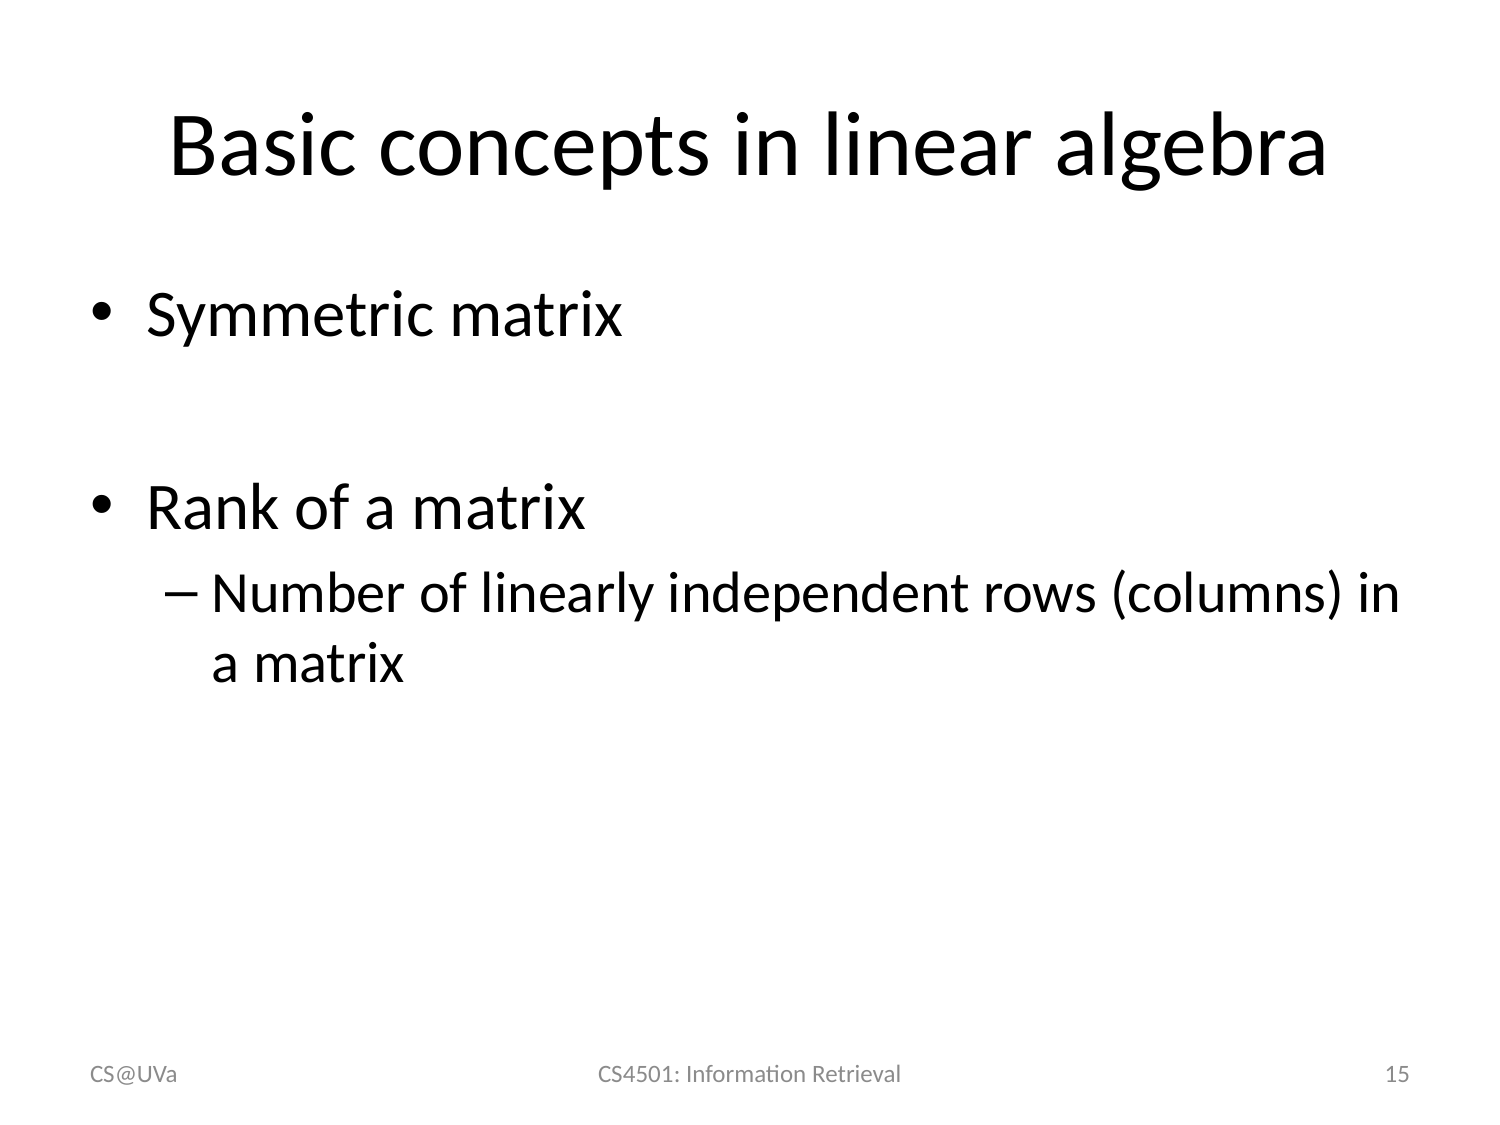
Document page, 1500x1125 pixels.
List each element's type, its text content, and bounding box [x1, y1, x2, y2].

title Basic concepts in linear algebra [75, 45, 1425, 233]
slide_number 15 [1074, 1042, 1425, 1103]
footer CS4501: Information Retrieval [512, 1042, 988, 1103]
slide_number CS@UVa [75, 1042, 425, 1103]
